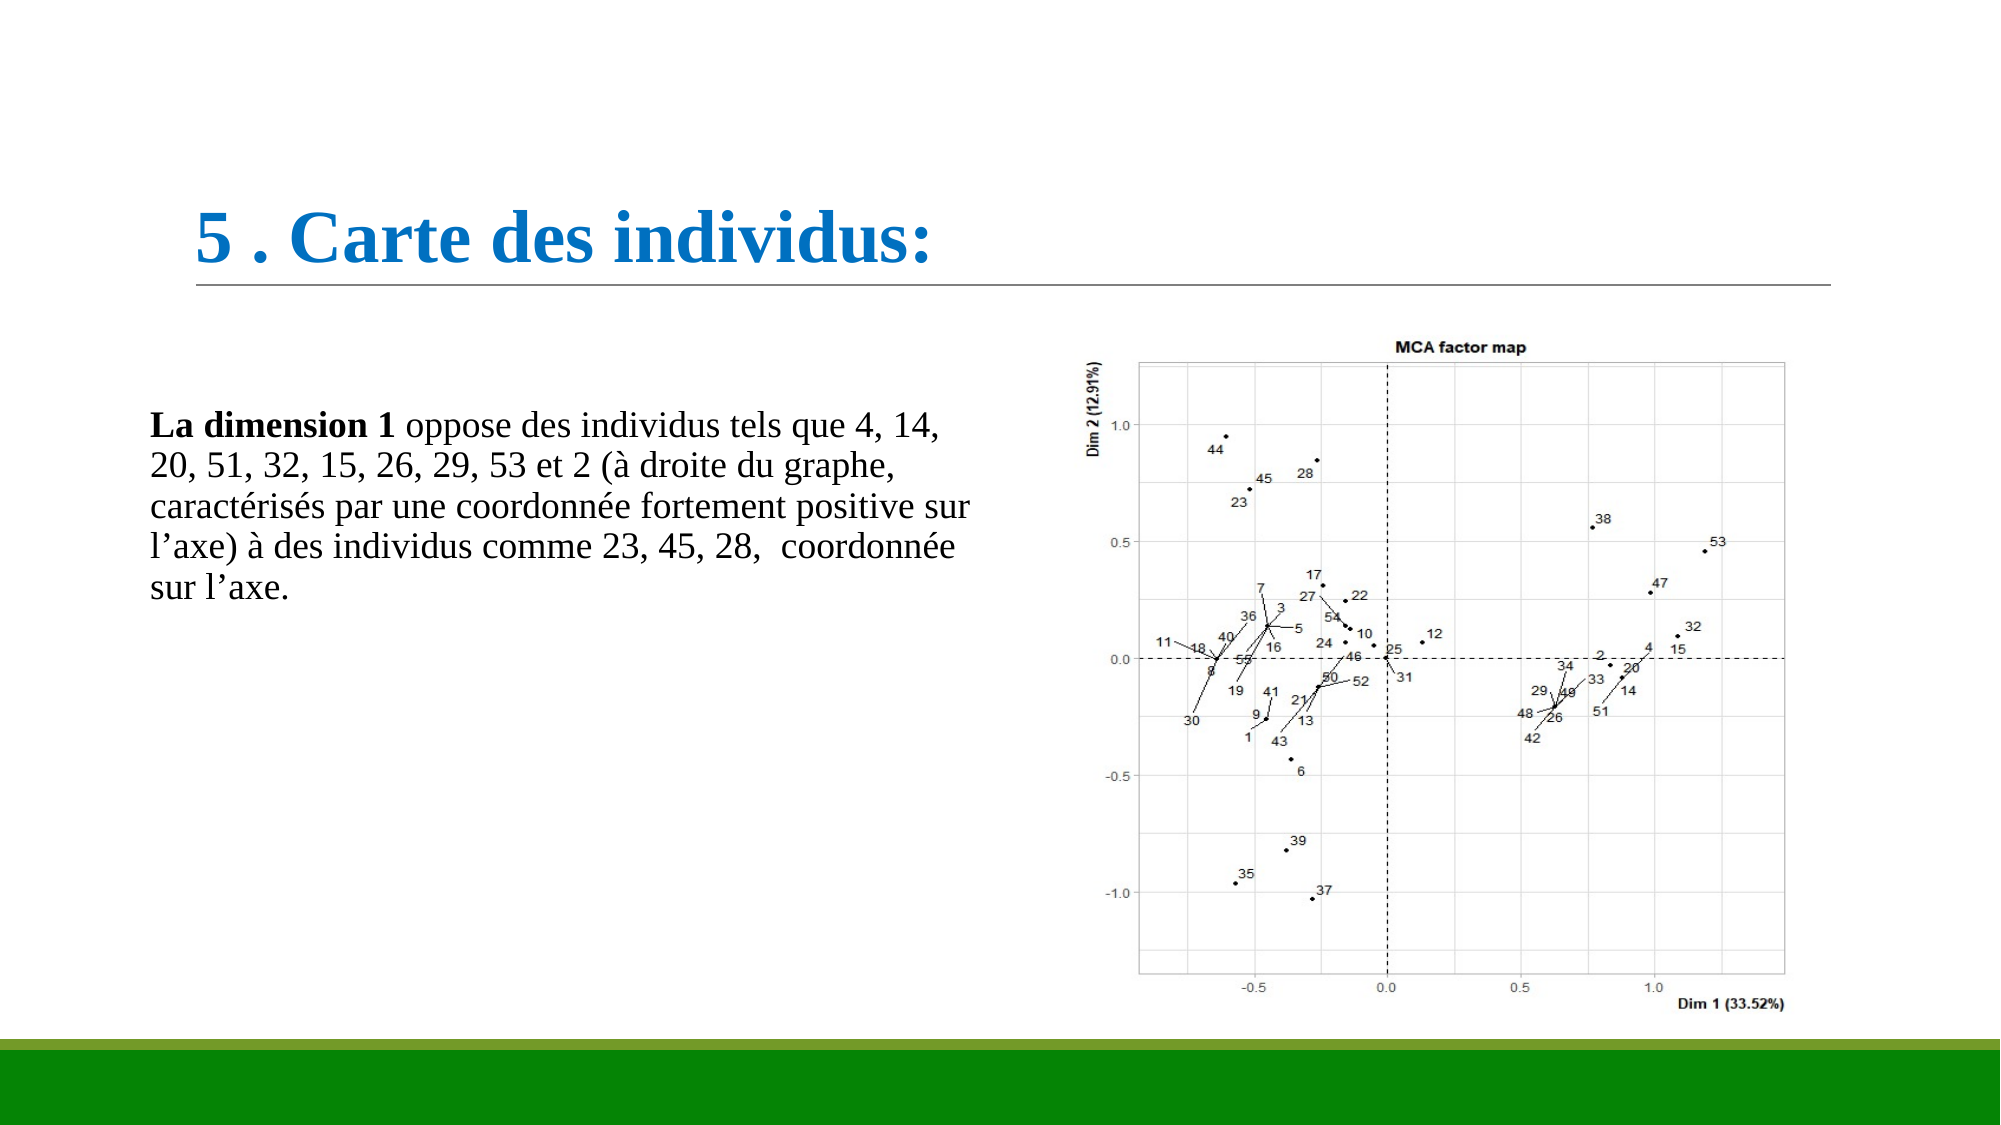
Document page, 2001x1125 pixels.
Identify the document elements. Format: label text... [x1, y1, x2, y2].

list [1036, 302, 1893, 1019]
title 5 . Carte des individus: [180, 47, 1830, 285]
list La dimension 1 oppose des individus tels que 4, 14, 20, 51, 32, 15, 26, 29, 53 et 2 (à droite du graphe, caractérisés par une coordonnée fortement positive sur l’axe) à des individus comme 23, 45, 28, coordonnée sur l’axe. [135, 323, 990, 963]
